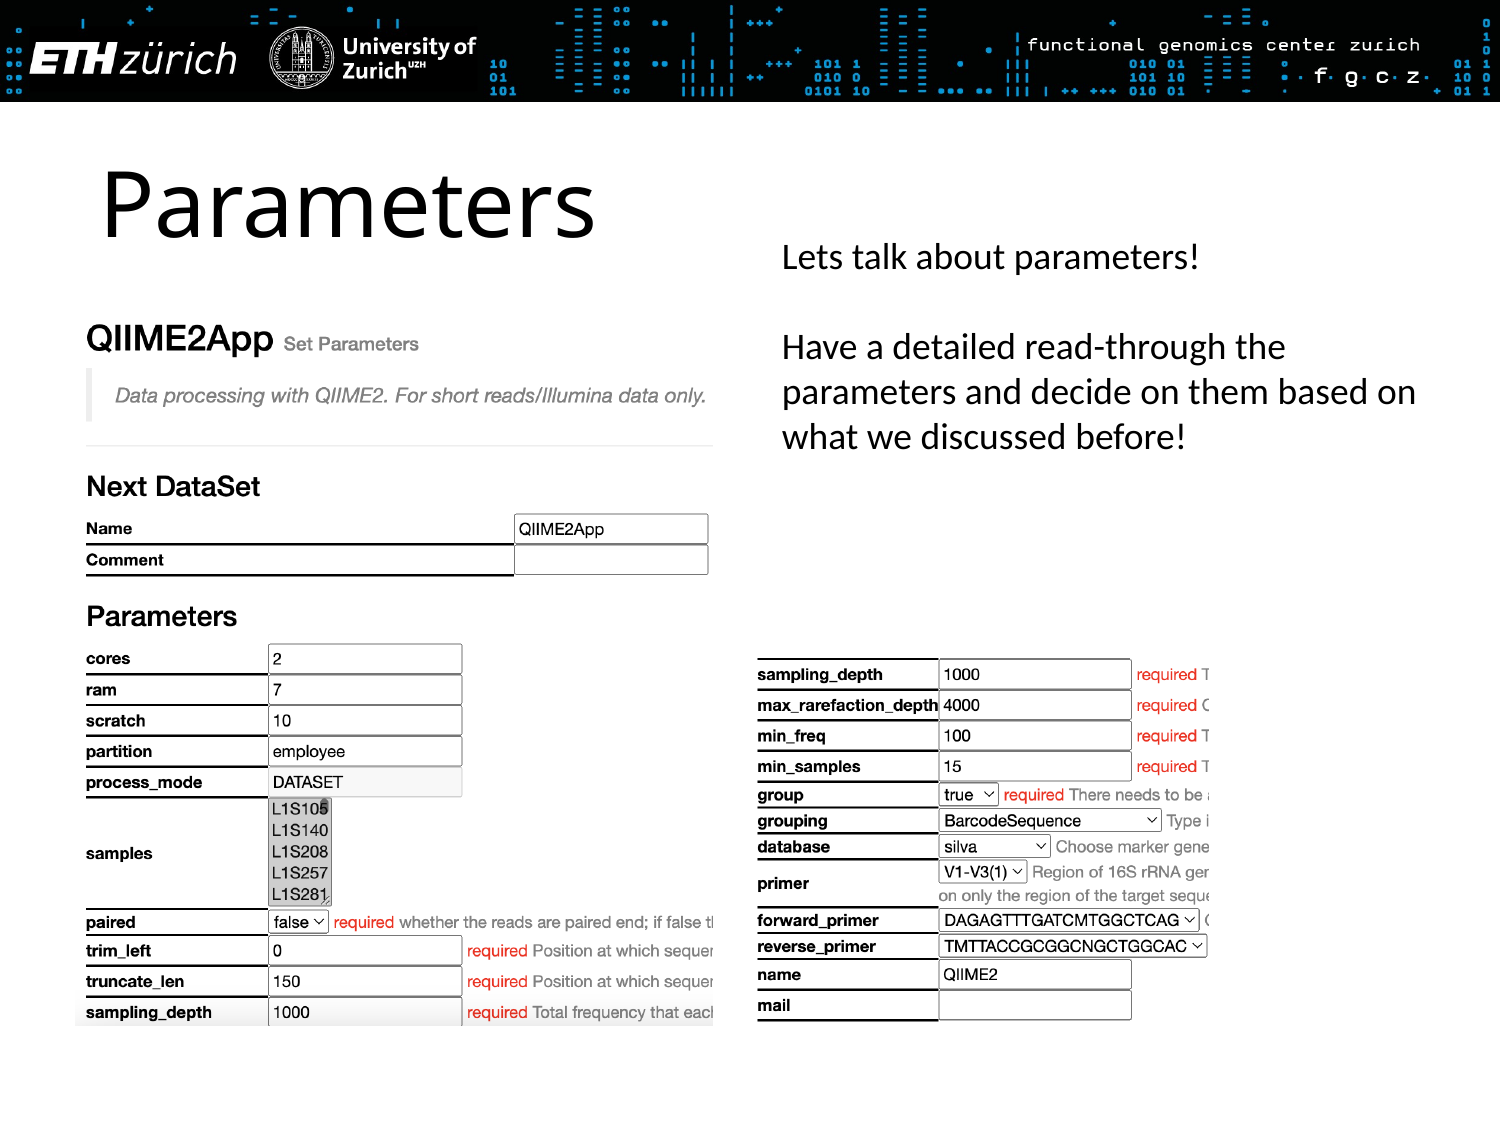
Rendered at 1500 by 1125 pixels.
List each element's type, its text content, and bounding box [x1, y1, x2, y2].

text_box Lets talk about parameters! Have a detailed read-through the parameters and decide on them based on what we discussed before! [767, 224, 1474, 465]
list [75, 311, 713, 1026]
picture [0, 0, 1500, 102]
title Parameters [84, 99, 1378, 317]
picture [749, 658, 1209, 1026]
